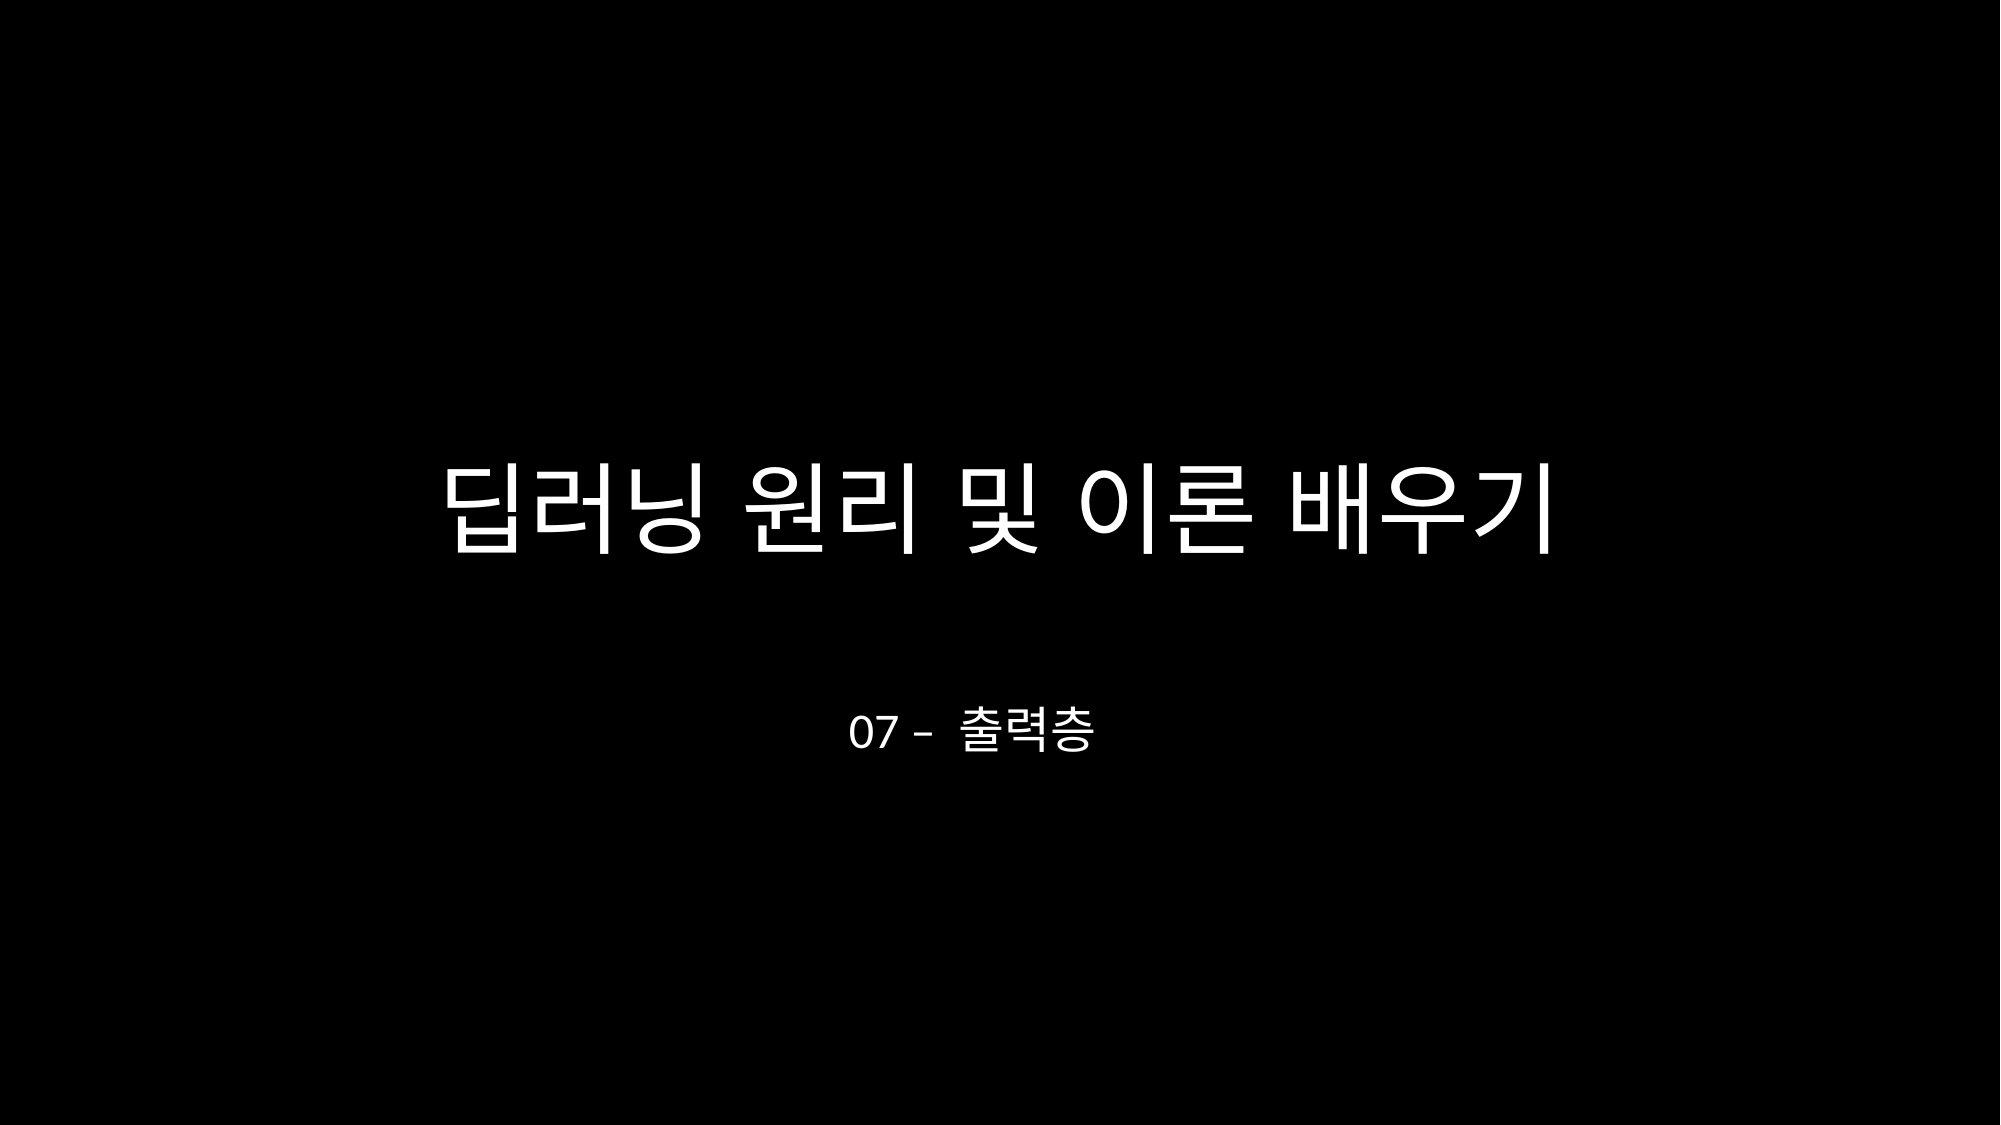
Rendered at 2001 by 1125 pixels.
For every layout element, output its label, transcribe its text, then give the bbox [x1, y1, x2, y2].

subtitle 07 – 출력층 [222, 698, 1723, 970]
title 딥러닝 원리 및 이론 배우기 [249, 184, 1750, 576]
